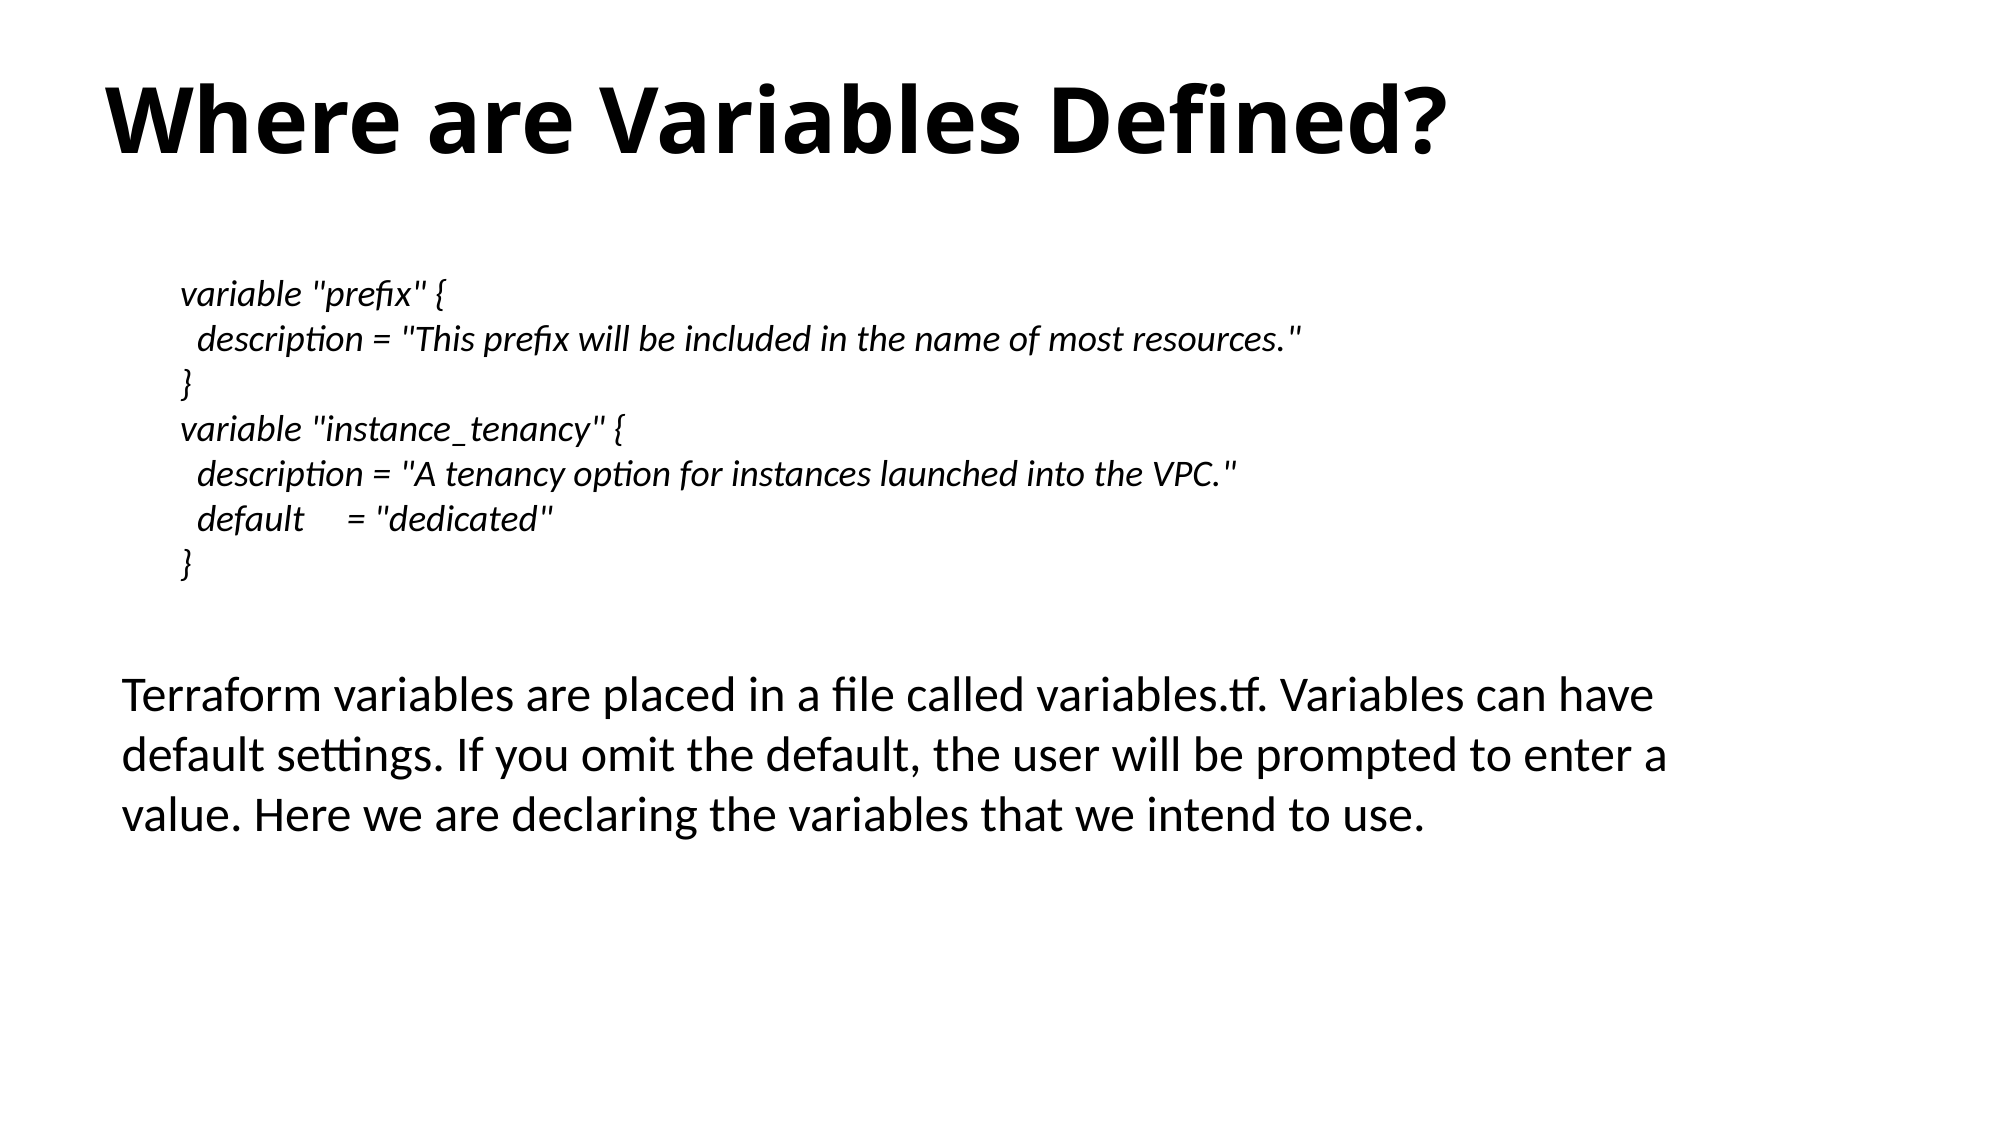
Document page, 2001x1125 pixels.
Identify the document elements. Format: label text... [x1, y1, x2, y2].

title Where are Variables Defined? [90, 15, 1816, 233]
text_box variable "prefix" { description = "This prefix will be included in the name of most resources." } variable "instance_tenancy" { description = "A tenancy option for instances launched into the VPC." default = "dedicated" } [165, 261, 1432, 592]
text_box Terraform variables are placed in a file called variables.tf. Variables can have default settings. If you omit the default, the user will be prompted to enter a value. Here we are declaring the variables that we intend to use. [106, 653, 1707, 849]
